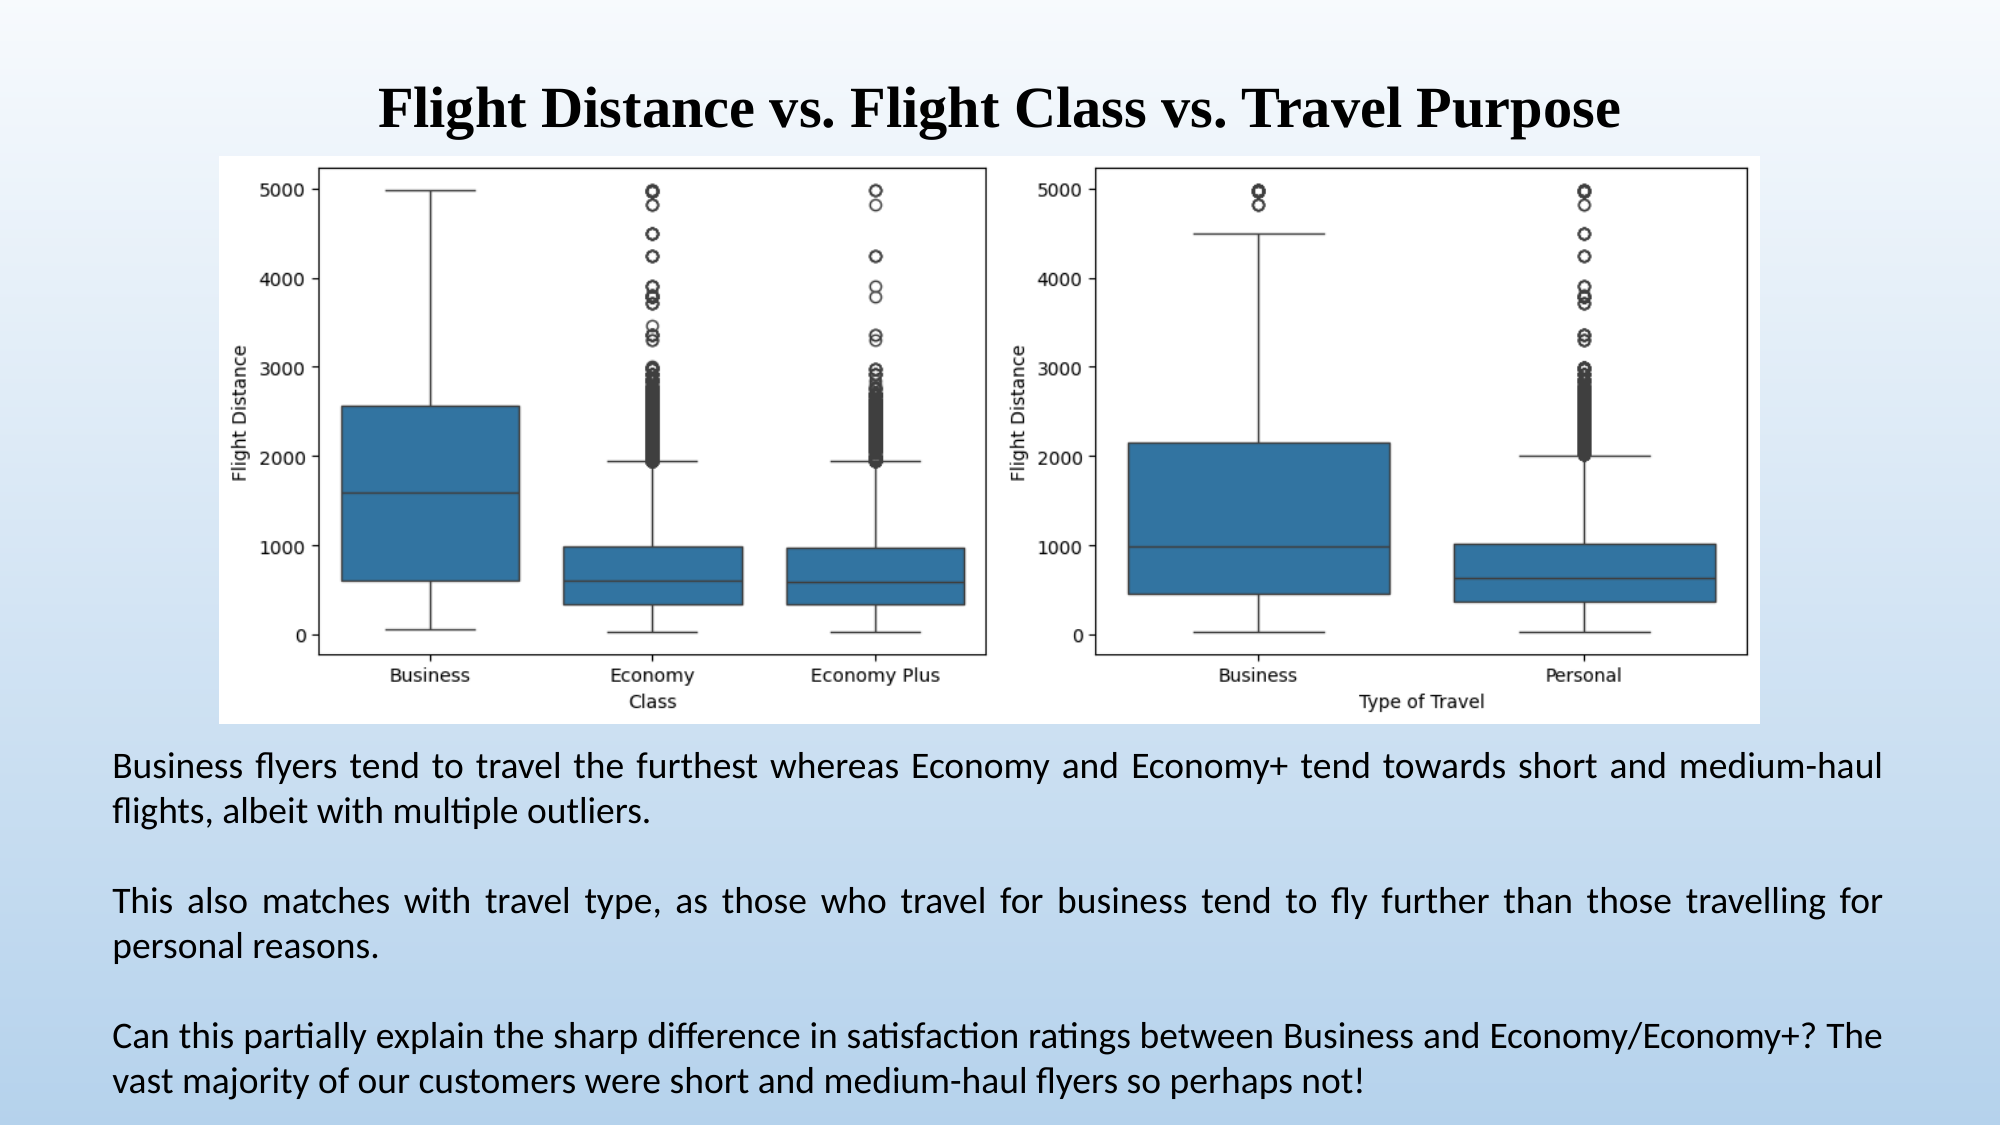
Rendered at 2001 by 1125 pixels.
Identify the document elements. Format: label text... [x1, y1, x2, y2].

title Flight Distance vs. Flight Class vs. Travel Purpose [137, 59, 1863, 157]
picture [219, 156, 1760, 724]
text_box Business flyers tend to travel the furthest whereas Economy and Economy+ tend towards short and medium-haul flights, albeit with multiple outliers. This also matches with travel type, as those who travel for business tend to fly further than those travelling for personal reasons. Can this partially explain the sharp difference in satisfaction ratings between Business and Economy/Economy+? The vast majority of our customers were short and medium-haul flyers so perhaps not! [97, 733, 1900, 1109]
